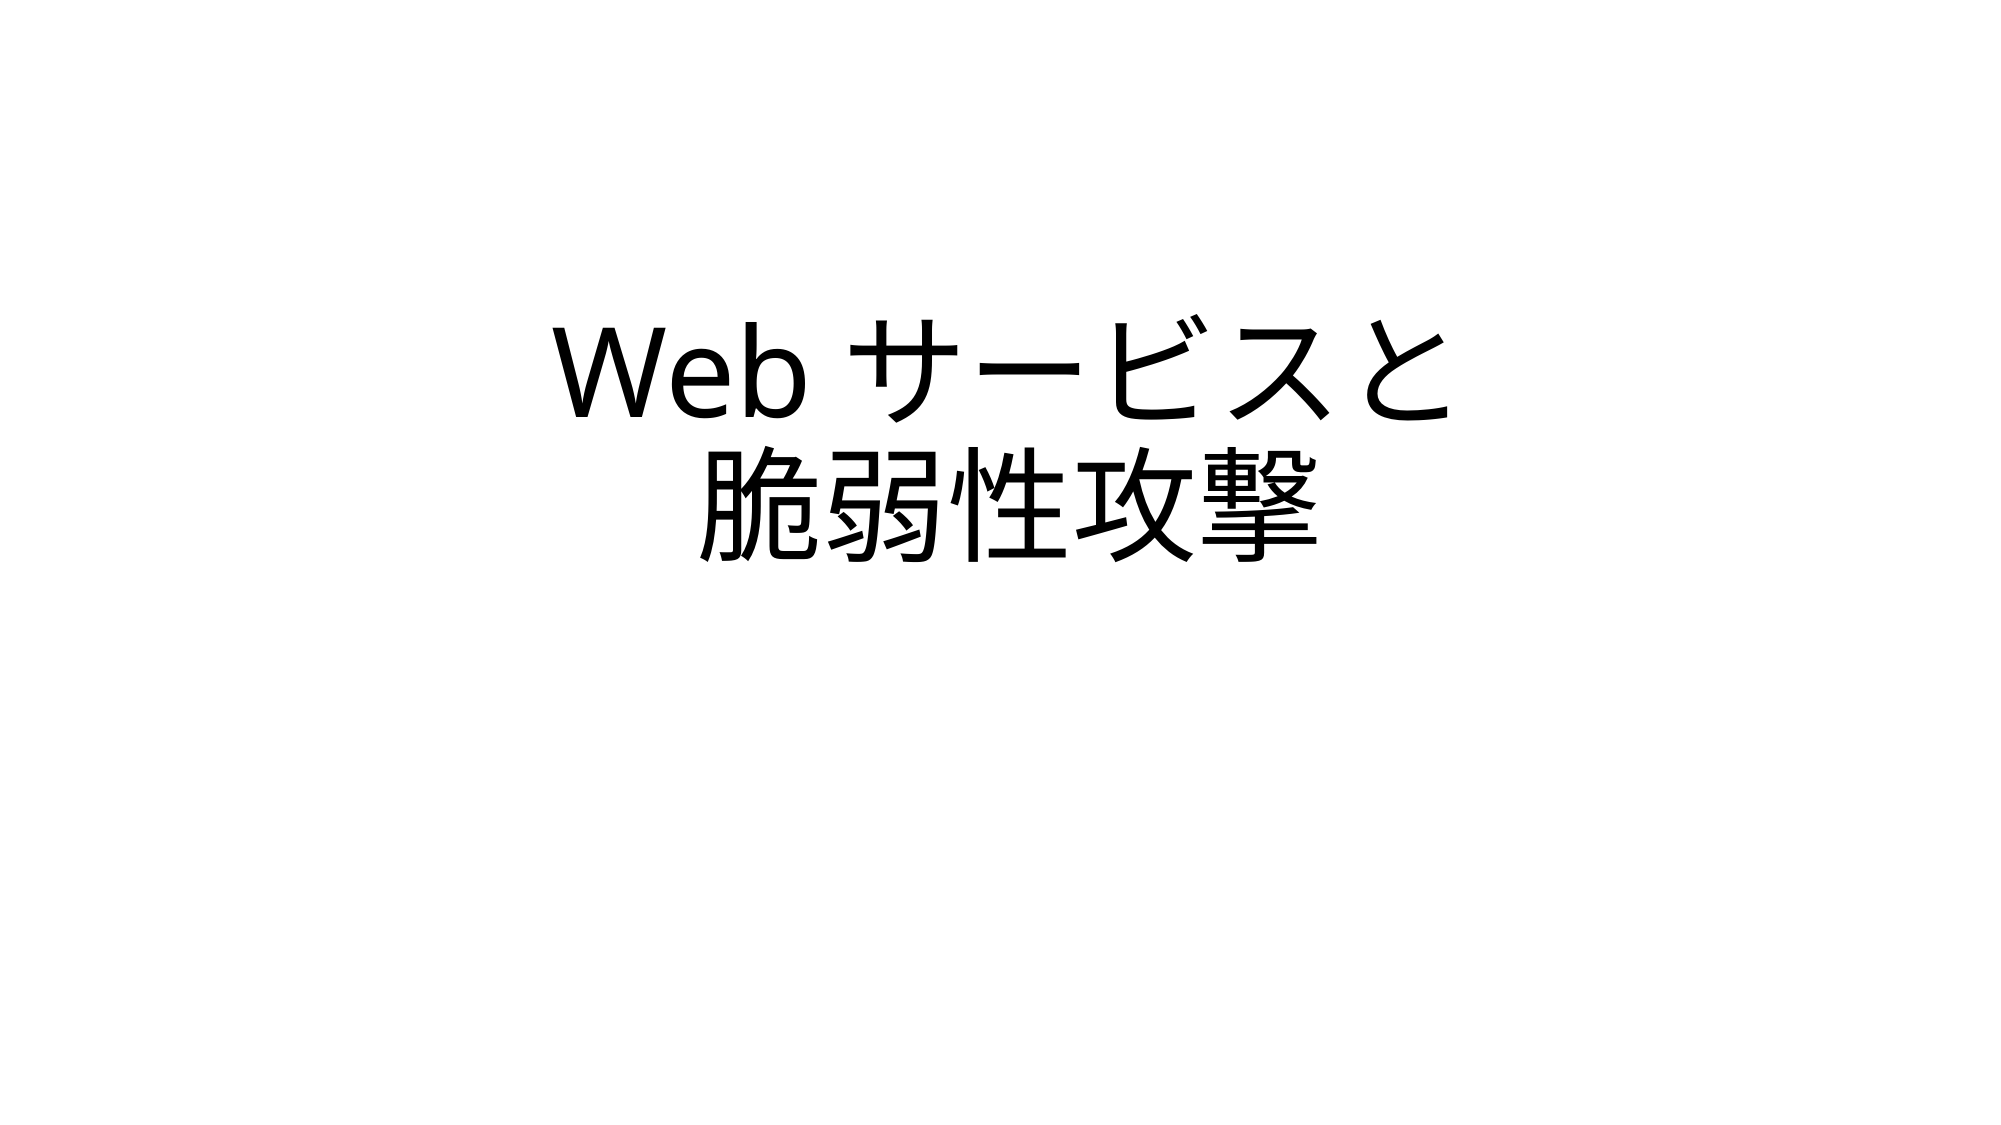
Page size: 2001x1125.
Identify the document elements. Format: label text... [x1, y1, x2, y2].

title Webサービスと 脆弱性攻撃 [119, 195, 1900, 588]
